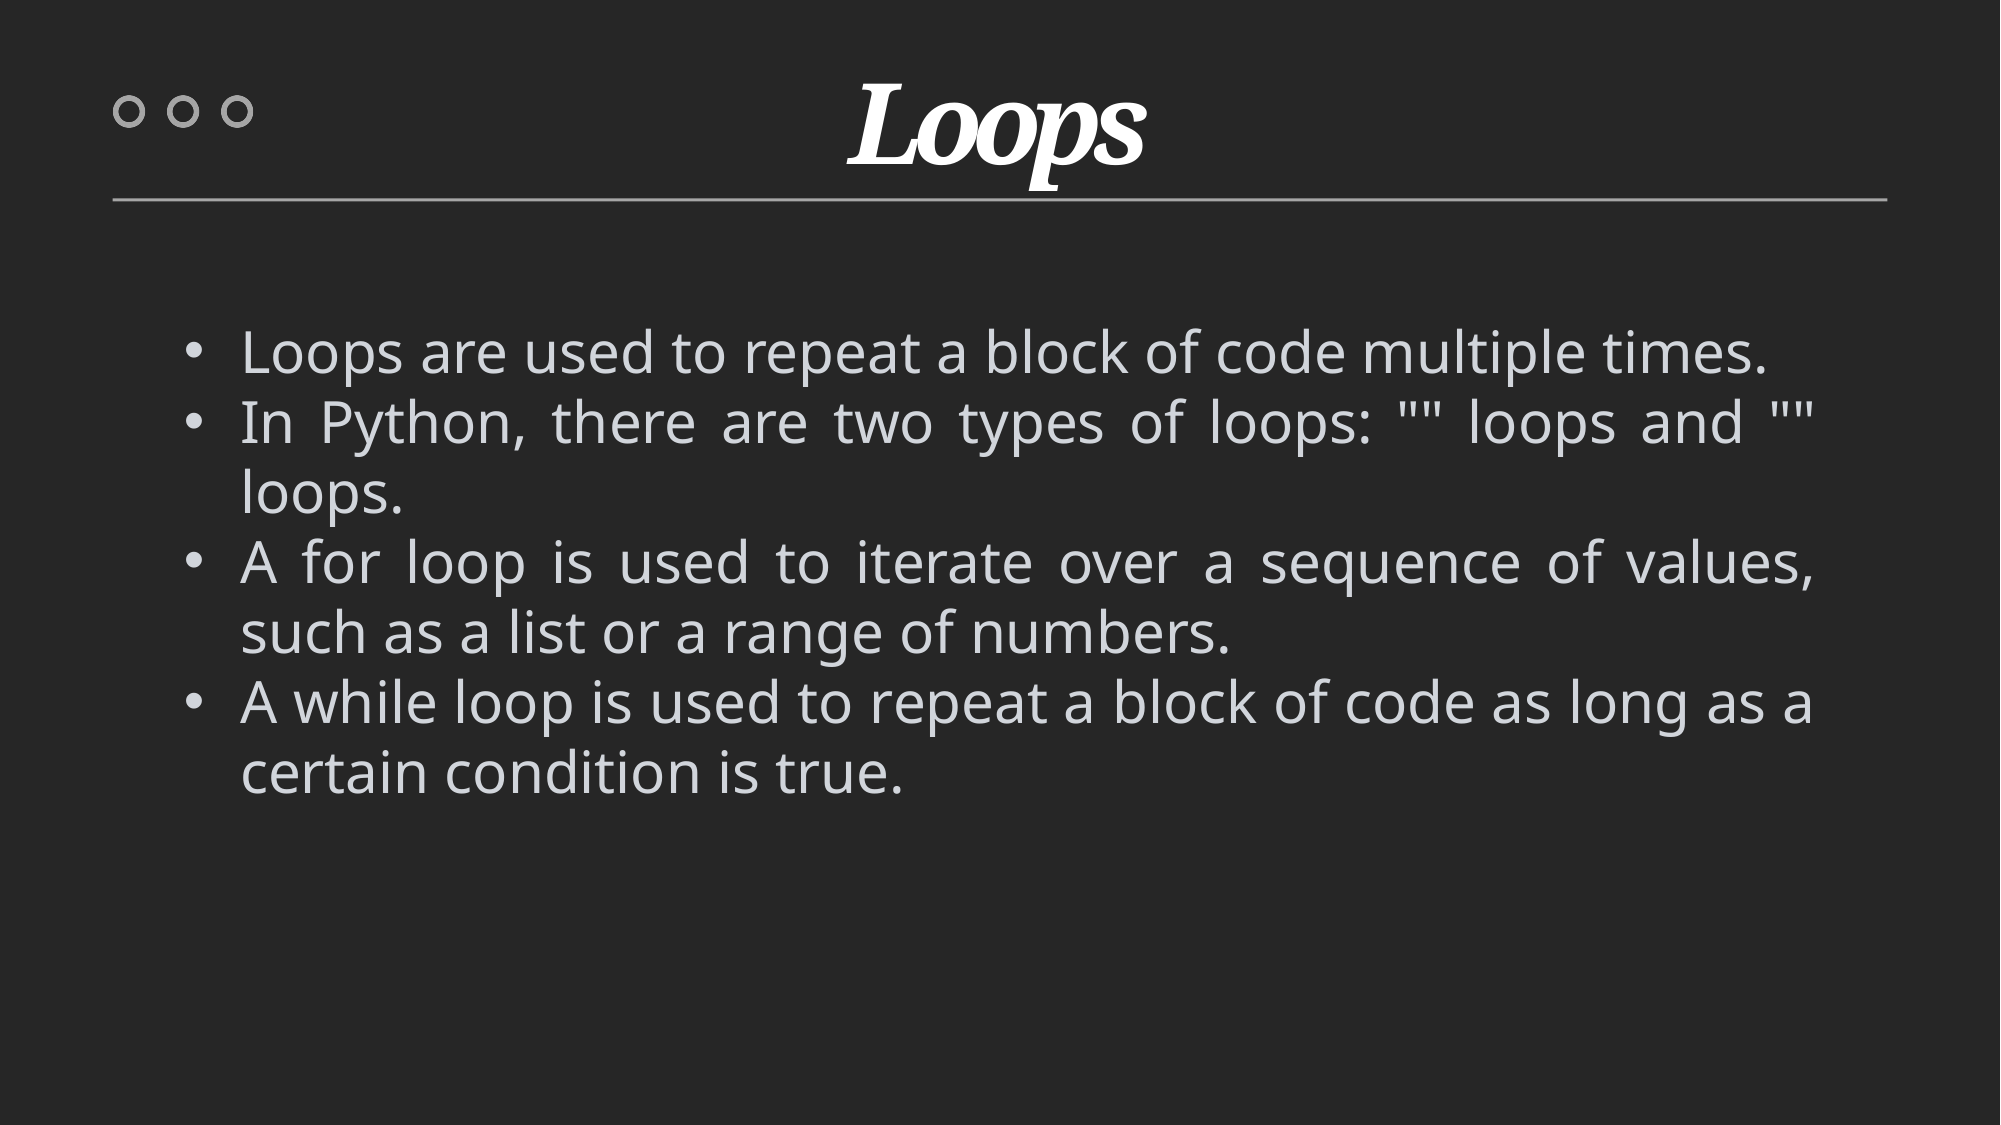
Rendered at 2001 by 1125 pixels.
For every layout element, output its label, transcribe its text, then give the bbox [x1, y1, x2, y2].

text_box Loops [169, 11, 1831, 194]
text_box [112, 198, 1888, 202]
picture [112, 95, 254, 128]
